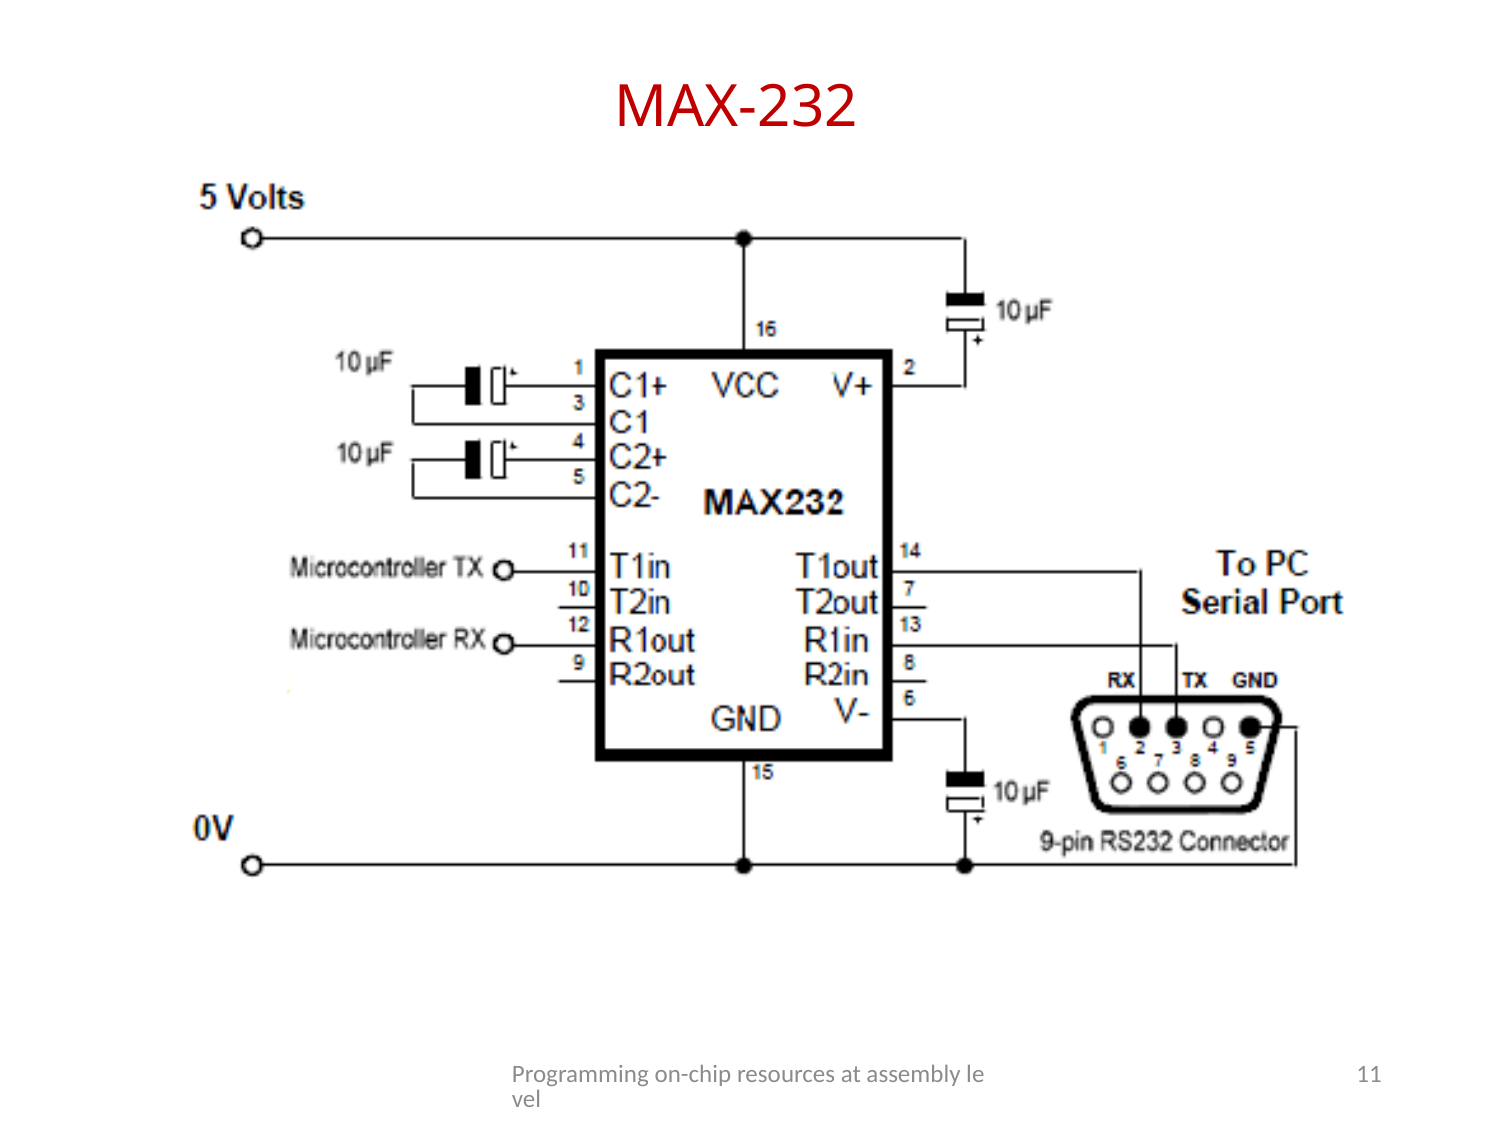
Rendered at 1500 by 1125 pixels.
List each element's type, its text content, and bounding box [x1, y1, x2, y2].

picture [181, 164, 1359, 915]
footer Programming on-chip resources at assembly level [496, 1042, 1004, 1103]
slide_number 11 [1059, 1042, 1397, 1103]
title MAX-232 [89, 49, 1383, 165]
